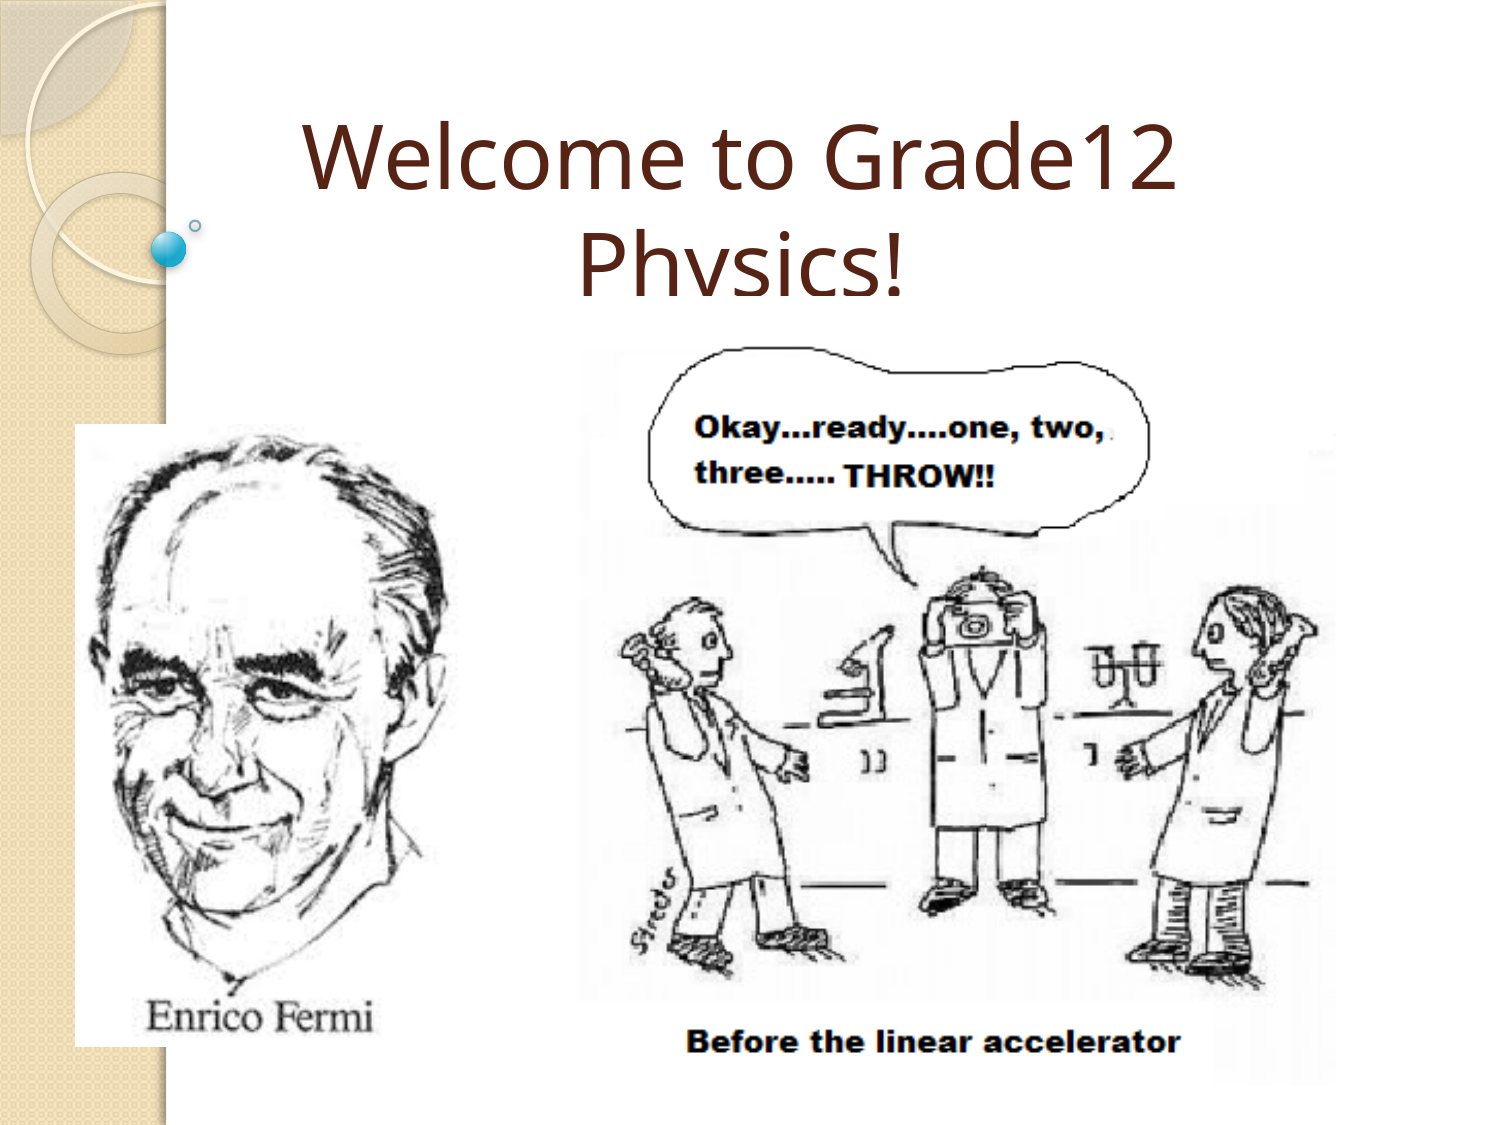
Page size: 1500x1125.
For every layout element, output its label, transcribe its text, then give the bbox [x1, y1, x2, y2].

title Welcome to Grade12 Physics! [137, 28, 1315, 323]
picture [74, 424, 463, 1048]
picture [562, 295, 1363, 1087]
